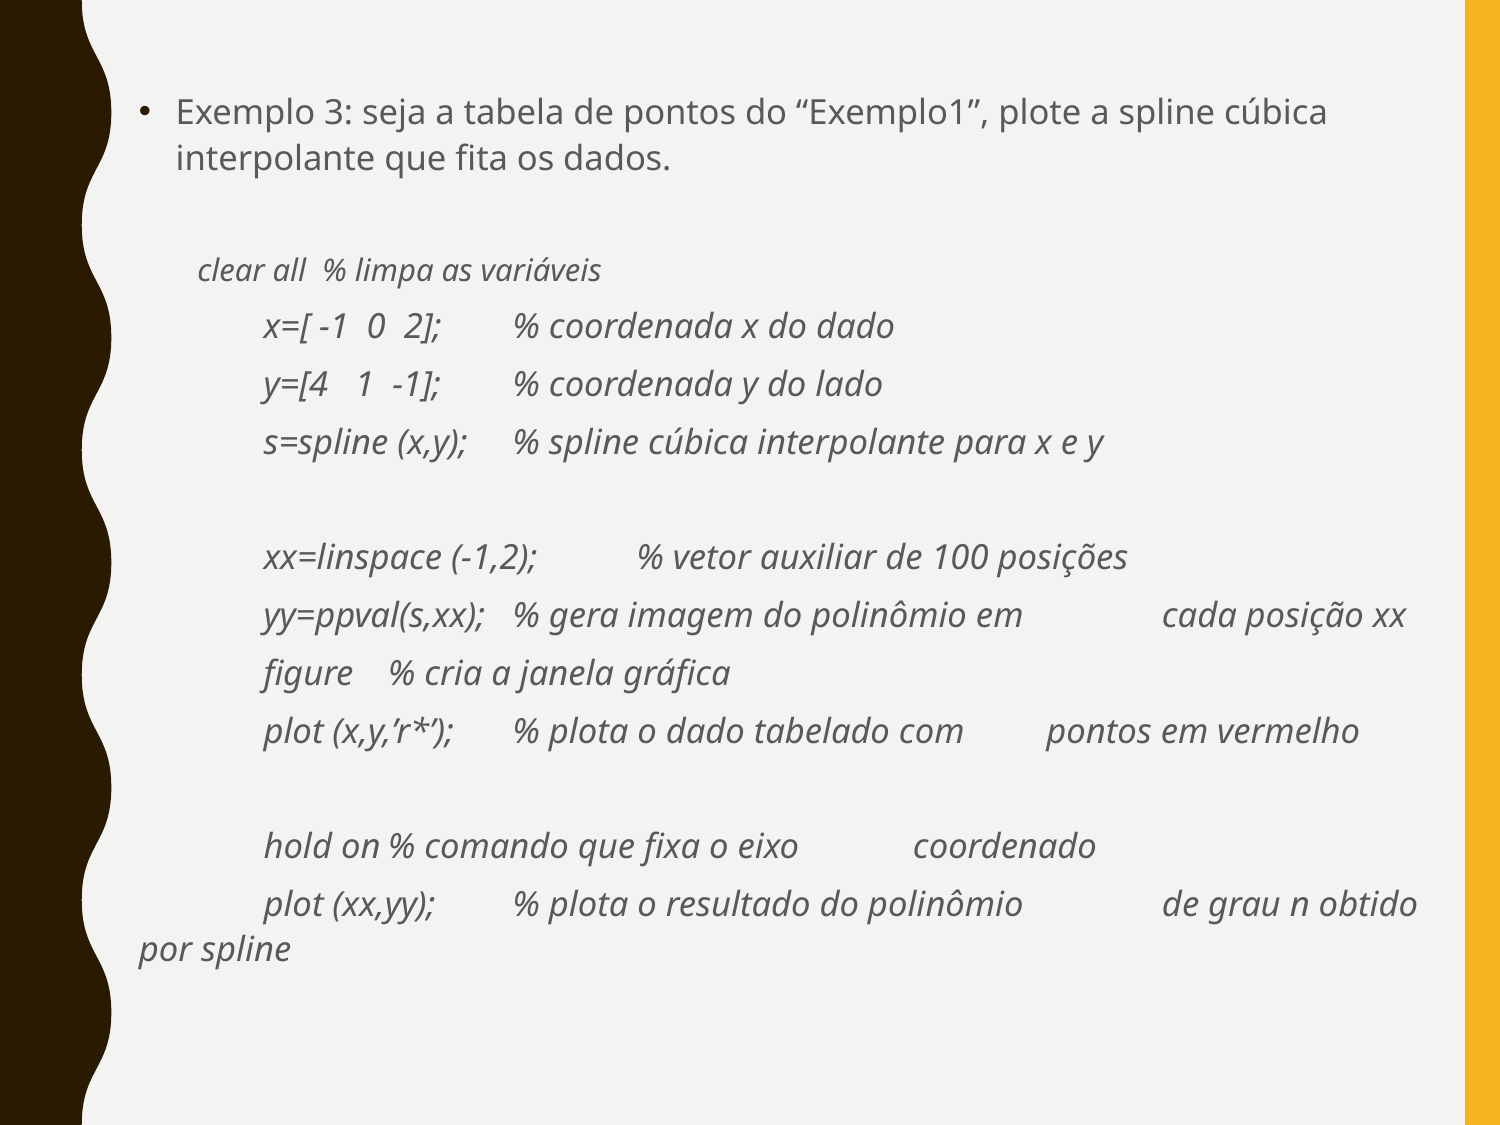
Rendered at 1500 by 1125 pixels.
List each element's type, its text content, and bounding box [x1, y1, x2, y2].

list Exemplo 3: seja a tabela de pontos do “Exemplo1”, plote a spline cúbica interpolante que fita os dados. clear all % limpa as variáveis x=[ -1 0 2]; % coordenada x do dado y=[4 1 -1]; % coordenada y do lado s=spline (x,y); % spline cúbica interpolante para x e y xx=linspace (-1,2); % vetor auxiliar de 100 posições yy=ppval(s,xx); % gera imagem do polinômio em cada posição xx figure % cria a janela gráfica plot (x,y,’r*’); % plota o dado tabelado com pontos em vermelho hold on % comando que fixa o eixo coordenado plot (xx,yy); % plota o resultado do polinômio de grau n obtido por spline [123, 78, 1436, 1062]
